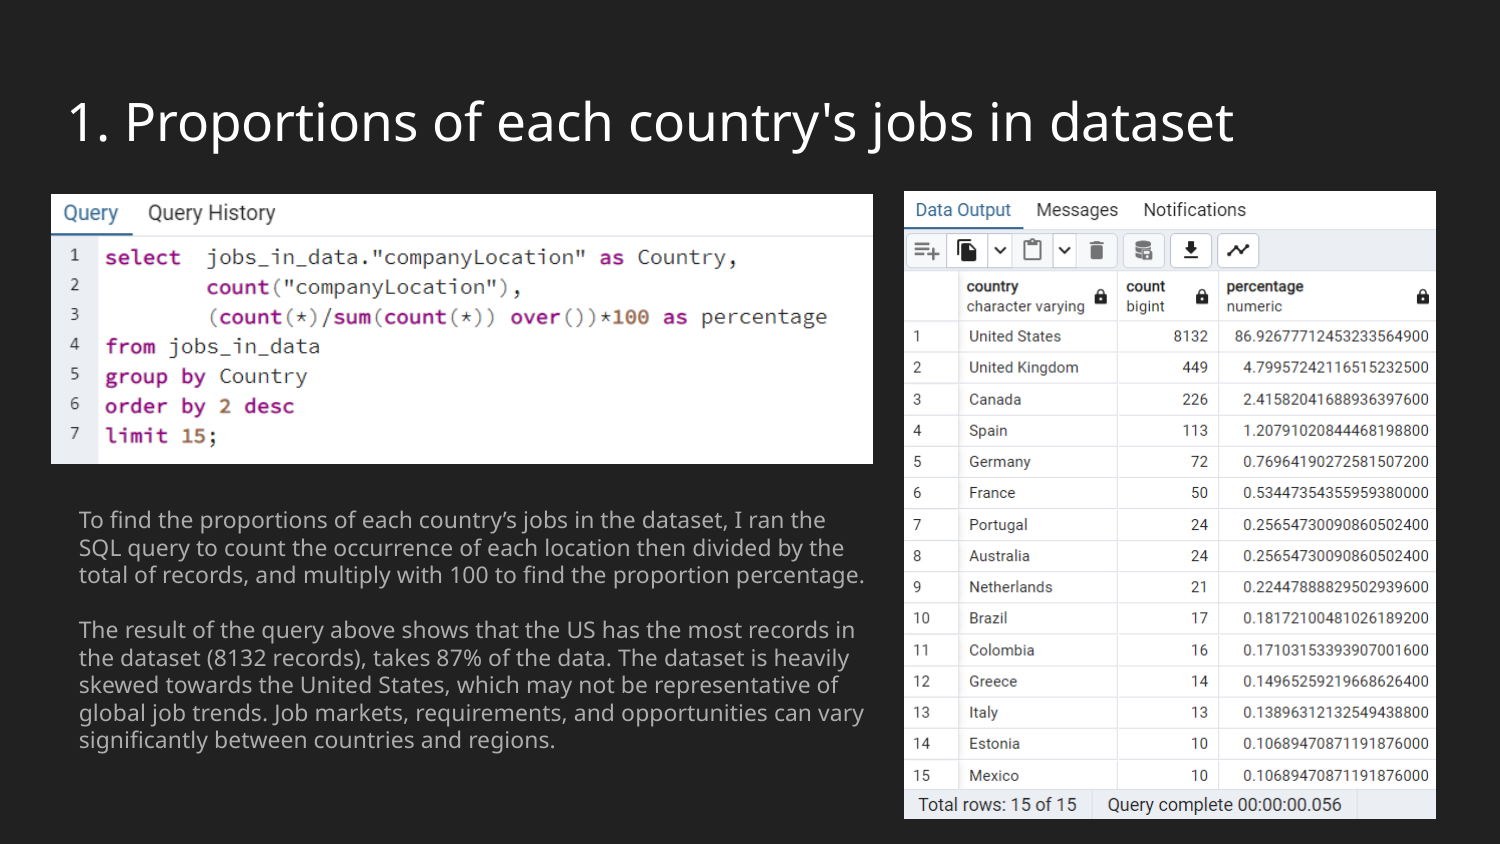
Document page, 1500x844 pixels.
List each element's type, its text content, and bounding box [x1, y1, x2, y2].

picture [50, 194, 873, 464]
picture [904, 191, 1436, 819]
text_box To find the proportions of each country’s jobs in the dataset, I ran the SQL query to count the occurrence of each location then divided by the total of records, and multiply with 100 to find the proportion percentage. The result of the query above shows that the US has the most records in the dataset (8132 records), takes 87% of the data. The dataset is heavily skewed towards the United States, which may not be representative of global job trends. Job markets, requirements, and opportunities can vary significantly between countries and regions. [63, 491, 882, 808]
title 1. Proportions of each country's jobs in dataset [51, 72, 1449, 167]
